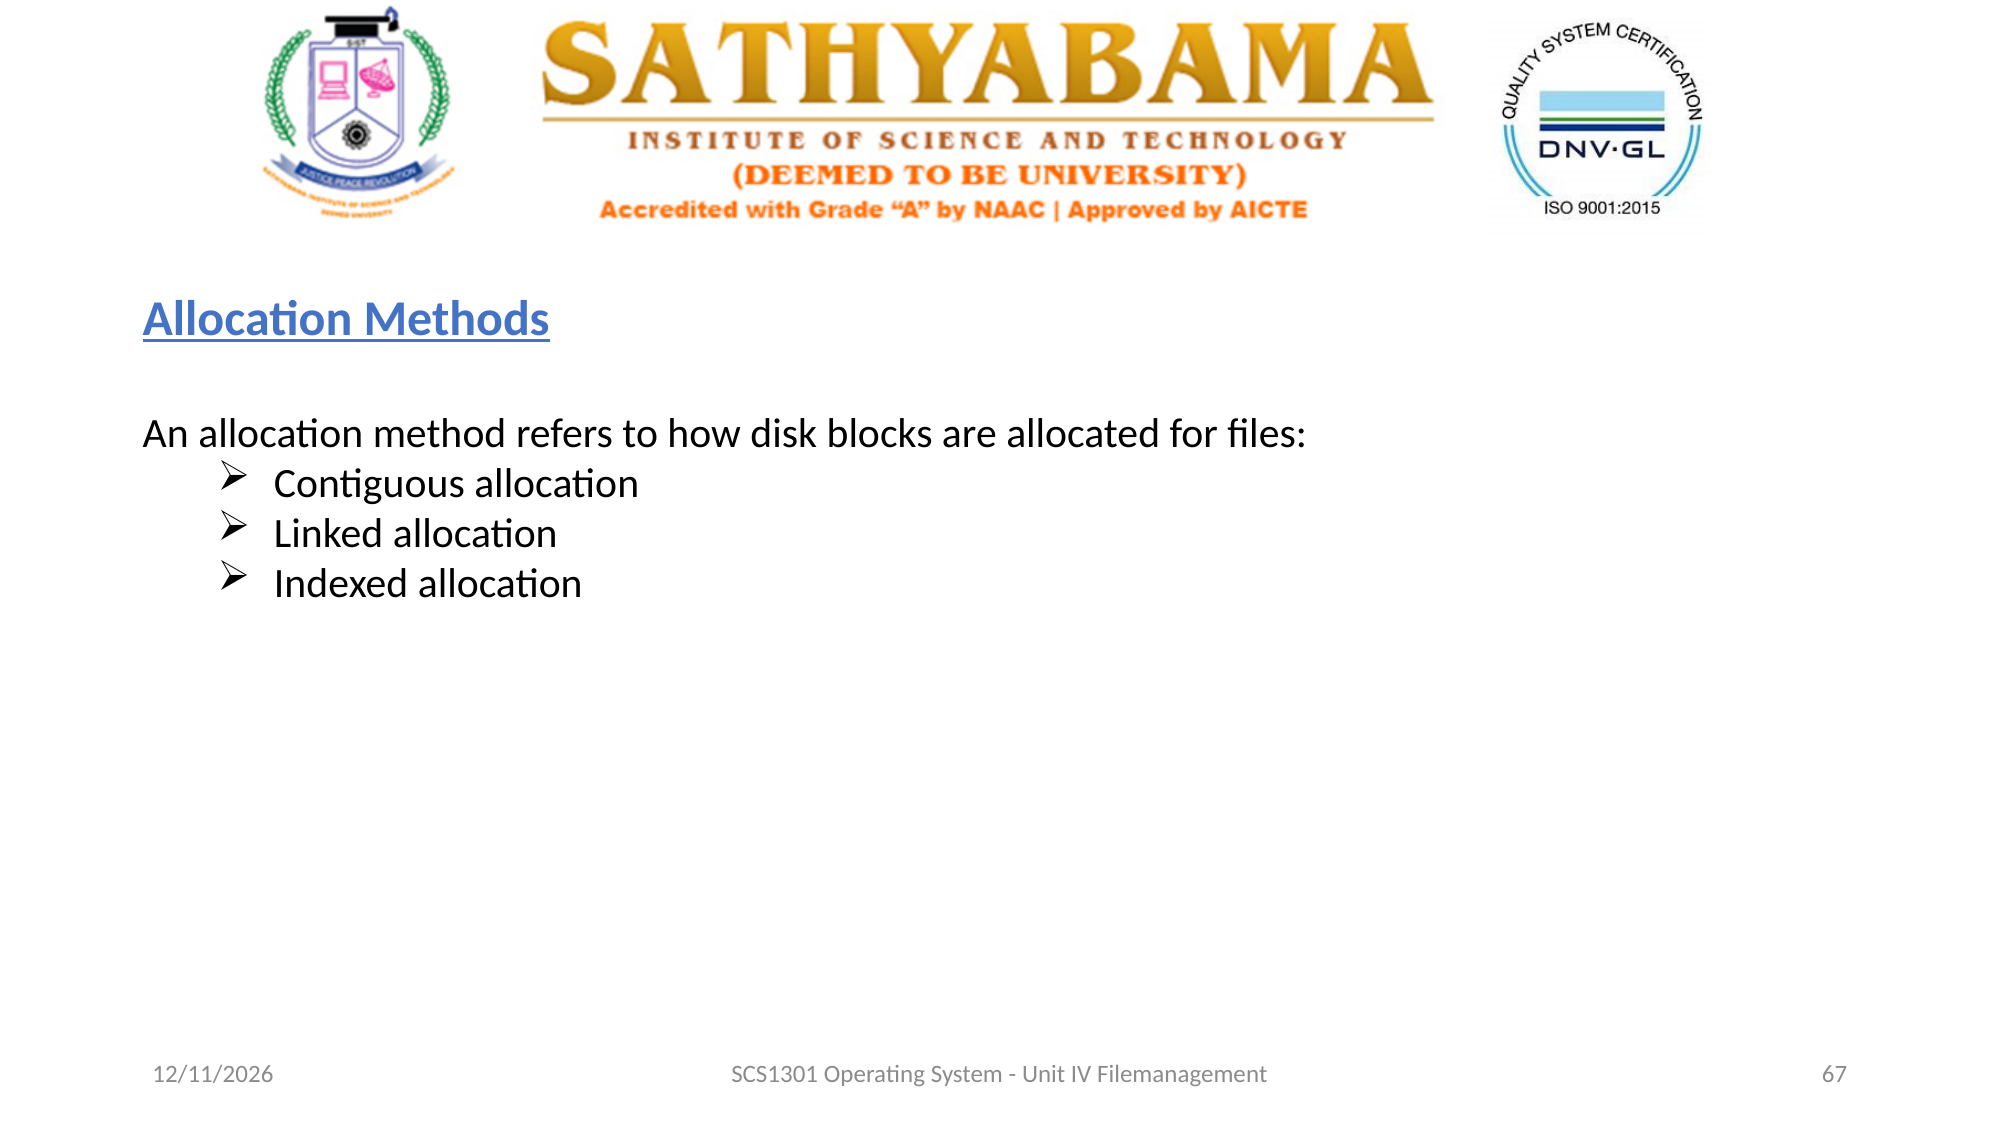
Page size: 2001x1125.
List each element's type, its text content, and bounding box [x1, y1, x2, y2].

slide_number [137, 1042, 588, 1103]
picture [1482, 8, 1711, 238]
text_box Allocation Methods An allocation method refers to how disk blocks are allocated for files: Contiguous allocation Linked allocation Indexed allocation [127, 278, 1863, 719]
footer SCS1301 Operating System - Unit IV Filemanagement [662, 1042, 1338, 1103]
slide_number 67 [1412, 1042, 1863, 1103]
picture [248, 3, 469, 227]
picture [529, 0, 1446, 230]
